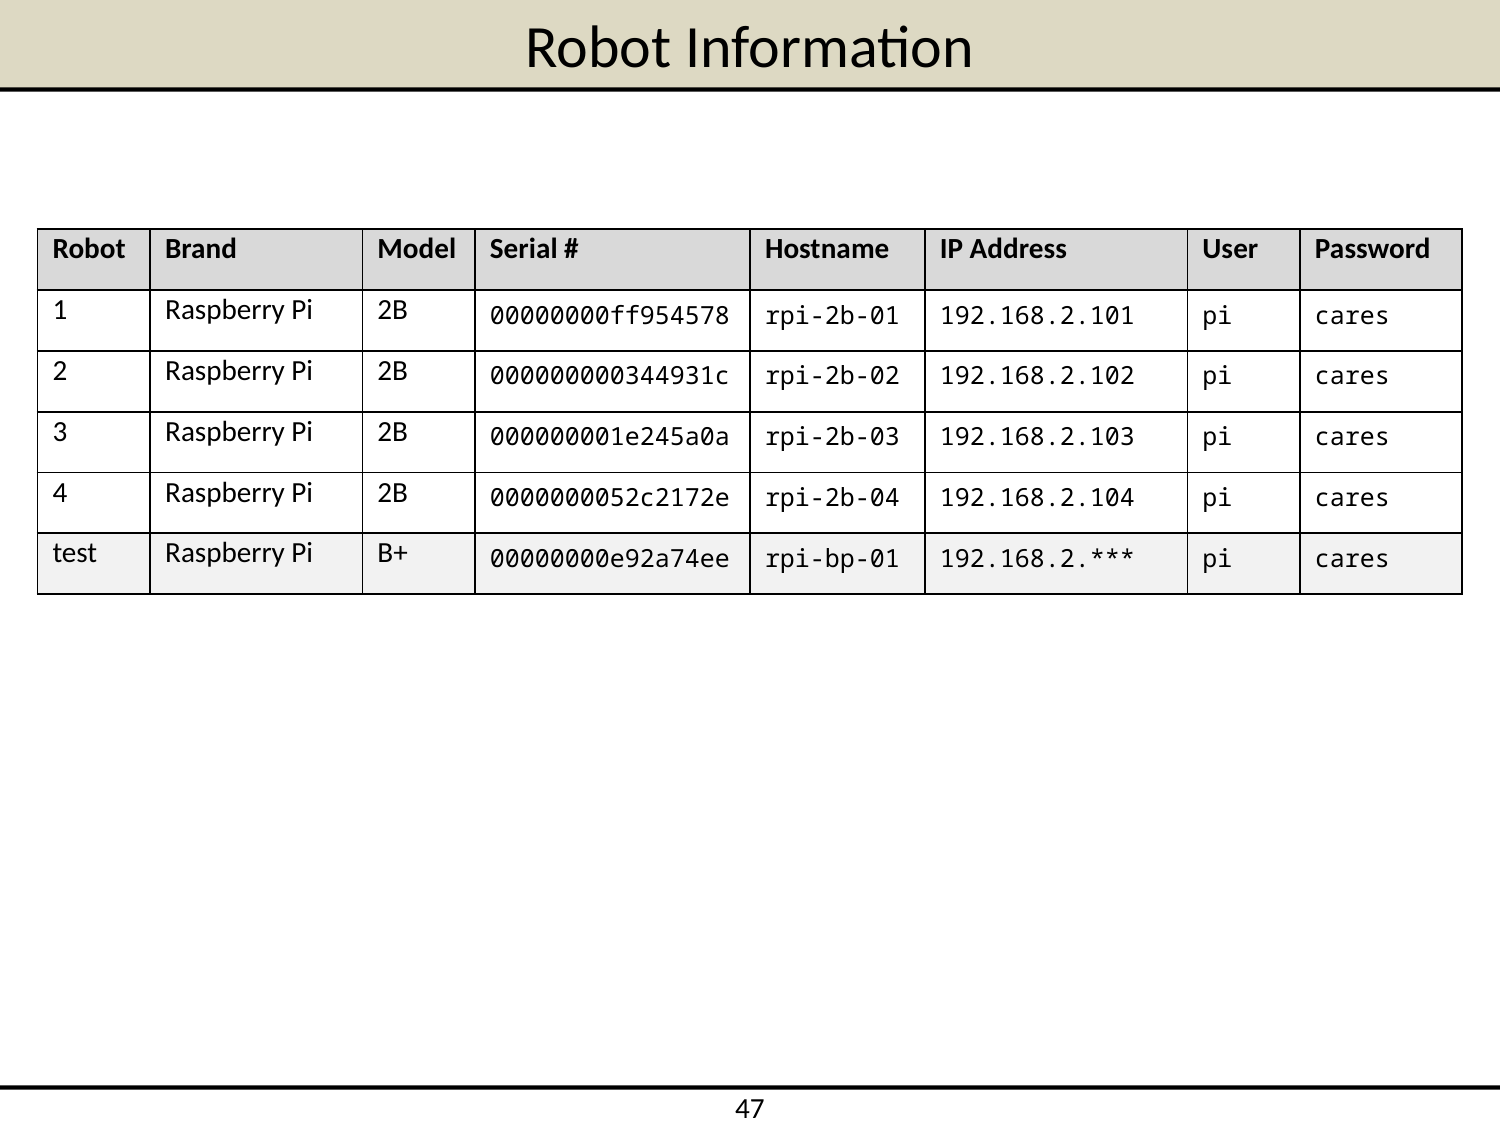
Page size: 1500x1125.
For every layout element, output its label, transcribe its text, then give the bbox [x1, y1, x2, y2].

table_cell Raspberry Pi [151, 473, 362, 532]
table_cell cares [1301, 352, 1461, 411]
table_cell 00000000e92a74ee [476, 534, 749, 593]
table_cell cares [1301, 534, 1461, 593]
table_cell rpi-bp-01 [751, 534, 924, 593]
table_cell 1 [38, 291, 149, 350]
table_cell Raspberry Pi [151, 534, 362, 593]
table_cell Raspberry Pi [151, 413, 362, 472]
table_cell 3 [38, 413, 149, 472]
table_cell 192.168.2.103 [926, 413, 1187, 472]
title Robot Information [0, 0, 1500, 88]
table_cell 2B [363, 473, 474, 532]
table_cell 4 [38, 473, 149, 532]
table_header Password [1301, 230, 1461, 289]
table_header Model [363, 230, 474, 289]
table_header IP Address [926, 230, 1187, 289]
table_cell rpi-2b-03 [751, 413, 924, 472]
table_header Robot [38, 230, 149, 289]
table_cell B+ [363, 534, 474, 593]
table_cell pi [1188, 413, 1299, 472]
table_cell test [38, 534, 149, 593]
table_cell cares [1301, 413, 1461, 472]
table_cell 192.168.2.104 [926, 473, 1187, 532]
table_cell cares [1301, 291, 1461, 350]
table_cell 00000000ff954578 [476, 291, 749, 350]
table_cell 192.168.2.102 [926, 352, 1187, 411]
table_cell 2 [38, 352, 149, 411]
table_cell 2B [363, 413, 474, 472]
table_header Brand [151, 230, 362, 289]
table_header Serial # [476, 230, 749, 289]
table_header Hostname [751, 230, 924, 289]
table_cell cares [1301, 473, 1461, 532]
table_cell pi [1188, 291, 1299, 350]
table_cell rpi-2b-01 [751, 291, 924, 350]
table_cell 2B [363, 291, 474, 350]
table_cell 192.168.2.101 [926, 291, 1187, 350]
table_cell rpi-2b-04 [751, 473, 924, 532]
table_cell 000000000344931c [476, 352, 749, 411]
table_cell 0000000052c2172e [476, 473, 749, 532]
table_cell pi [1188, 534, 1299, 593]
table_cell pi [1188, 473, 1299, 532]
table_cell Raspberry Pi [151, 291, 362, 350]
table_header User [1188, 230, 1299, 289]
table_cell 000000001e245a0a [476, 413, 749, 472]
table_cell pi [1188, 352, 1299, 411]
table_cell Raspberry Pi [151, 352, 362, 411]
table_cell 192.168.2.*** [926, 534, 1187, 593]
table_cell 2B [363, 352, 474, 411]
table_cell rpi-2b-02 [751, 352, 924, 411]
